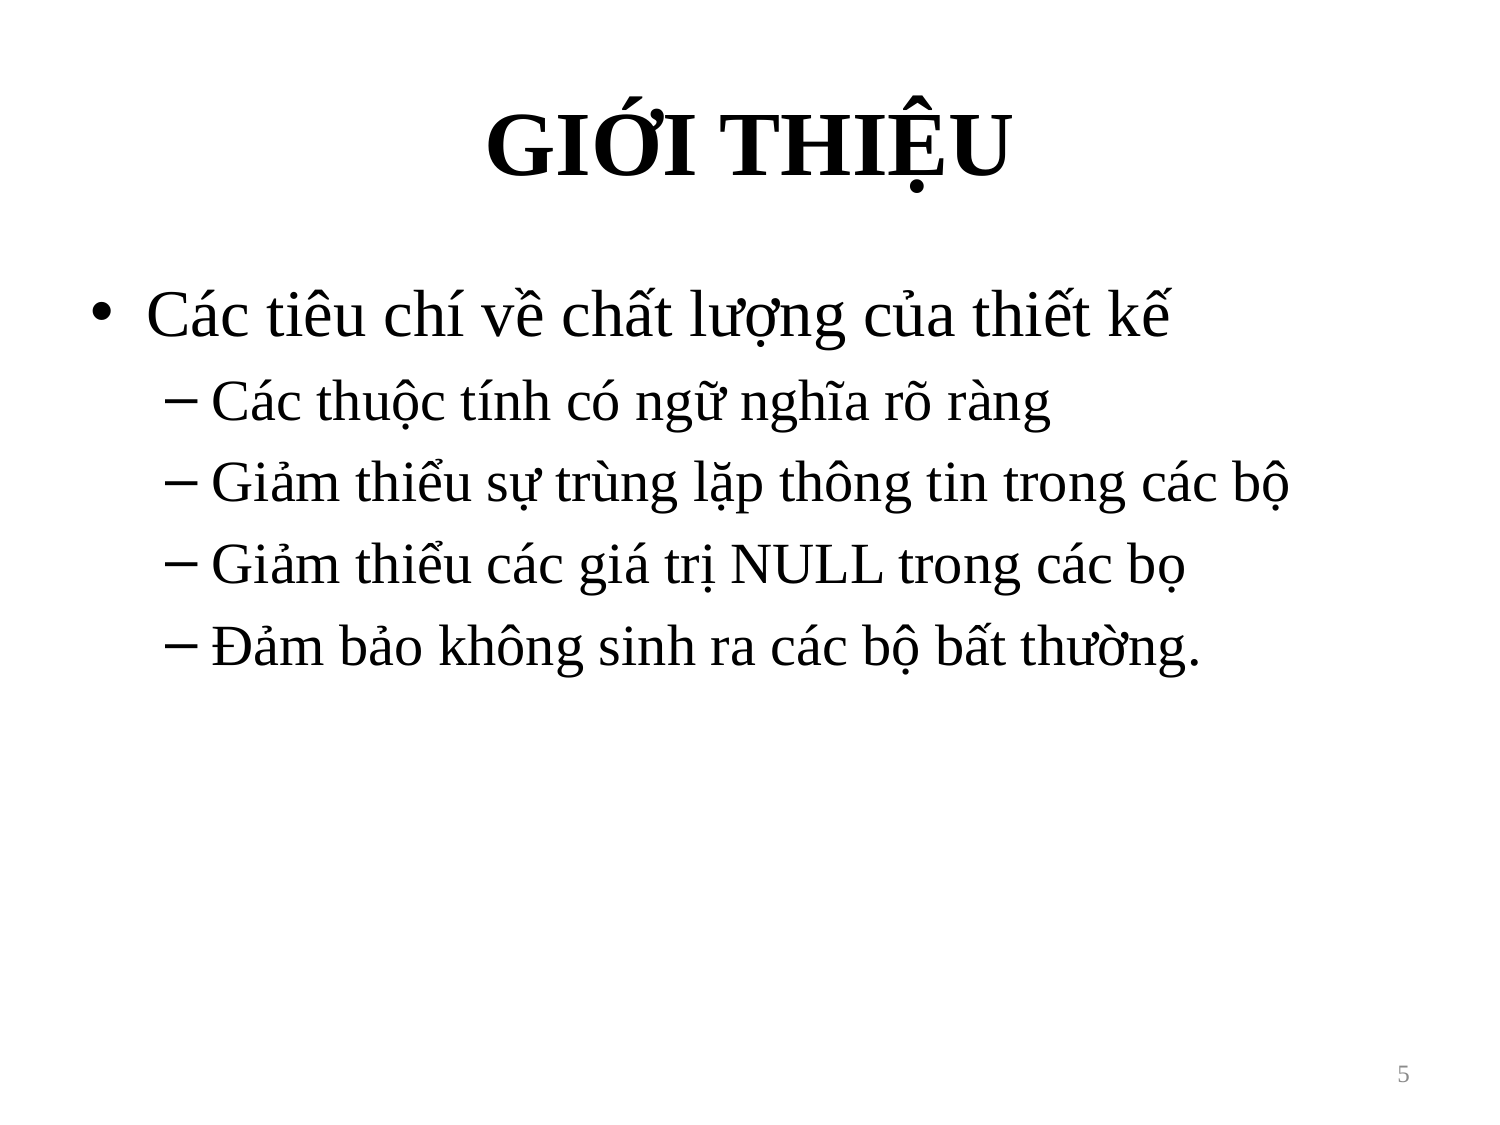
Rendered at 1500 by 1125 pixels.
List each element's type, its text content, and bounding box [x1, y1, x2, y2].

list Các tiêu chí về chất lượng của thiết kế Các thuộc tính có ngữ nghĩa rõ ràng Giảm thiểu sự trùng lặp thông tin trong các bộ Giảm thiểu các giá trị NULL trong các bọ Đảm bảo không sinh ra các bộ bất thường. [74, 262, 1426, 1006]
title GIỚI THIỆU [74, 44, 1426, 233]
slide_number 5 [1074, 1042, 1425, 1103]
